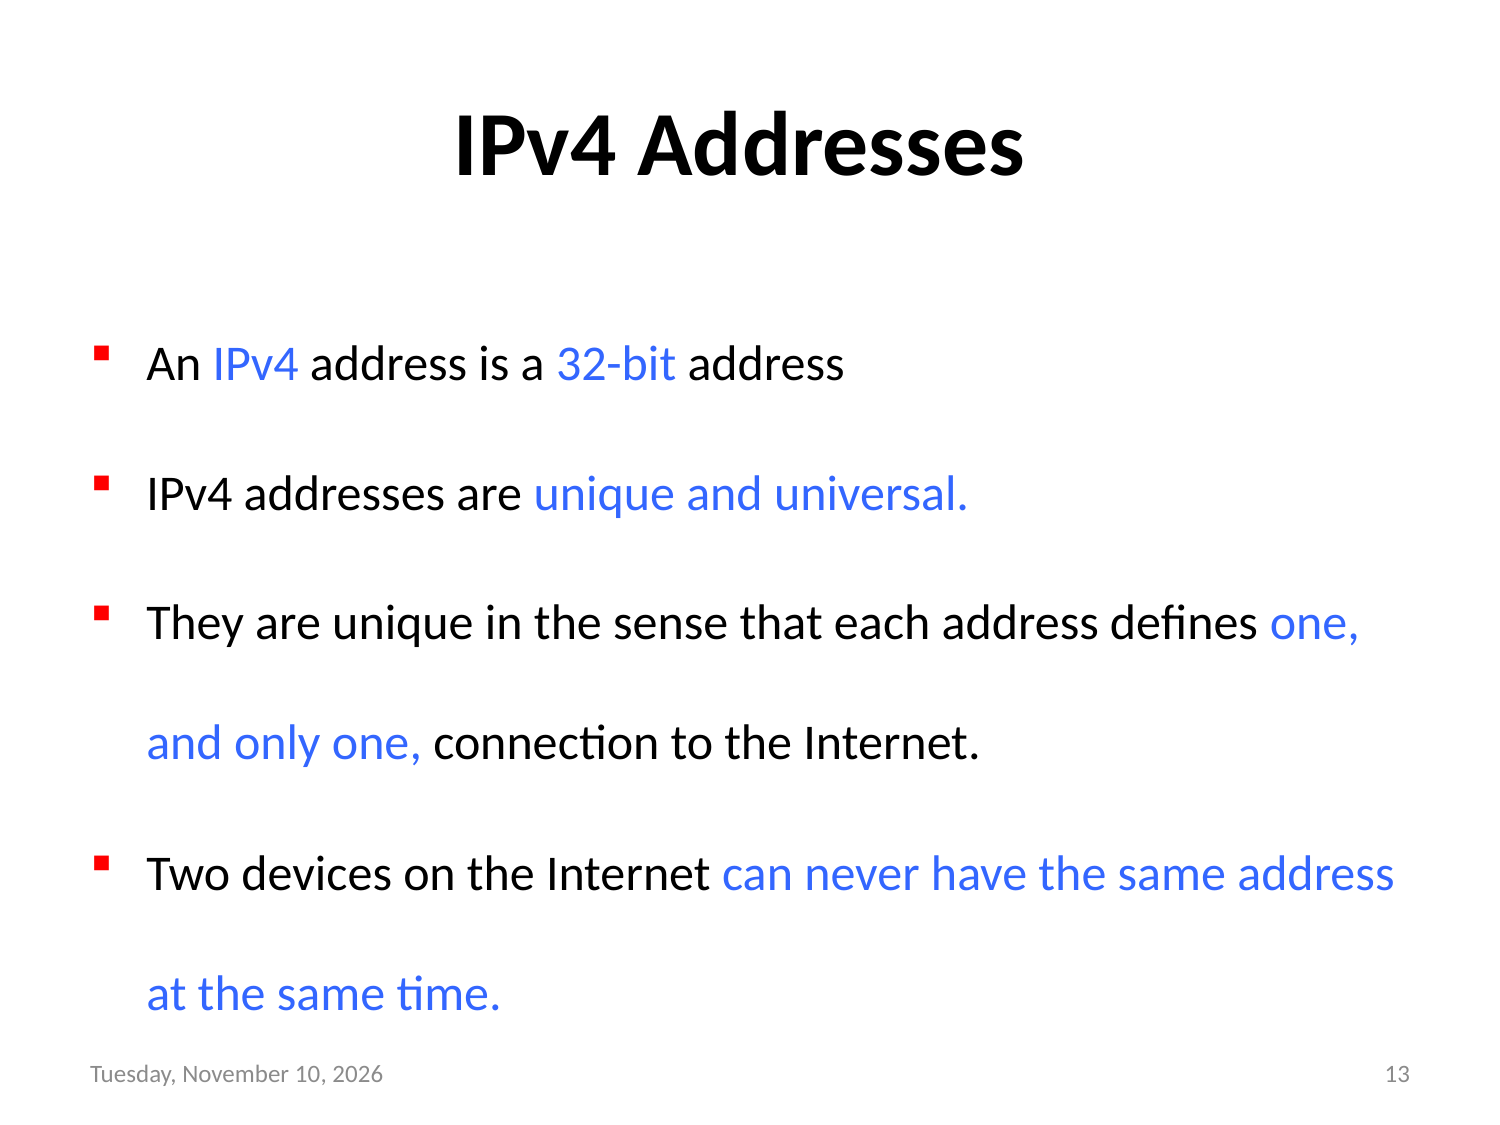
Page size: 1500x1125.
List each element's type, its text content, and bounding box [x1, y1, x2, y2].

list An IPv4 address is a 32-bit address IPv4 addresses are unique and universal. They are unique in the sense that each address defines one, and only one, connection to the Internet. Two devices on the Internet can never have the same address at the same time. [75, 262, 1425, 1005]
slide_number 13 [1074, 1042, 1425, 1103]
title IPv4 Addresses [75, 45, 1425, 233]
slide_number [75, 1042, 425, 1103]
